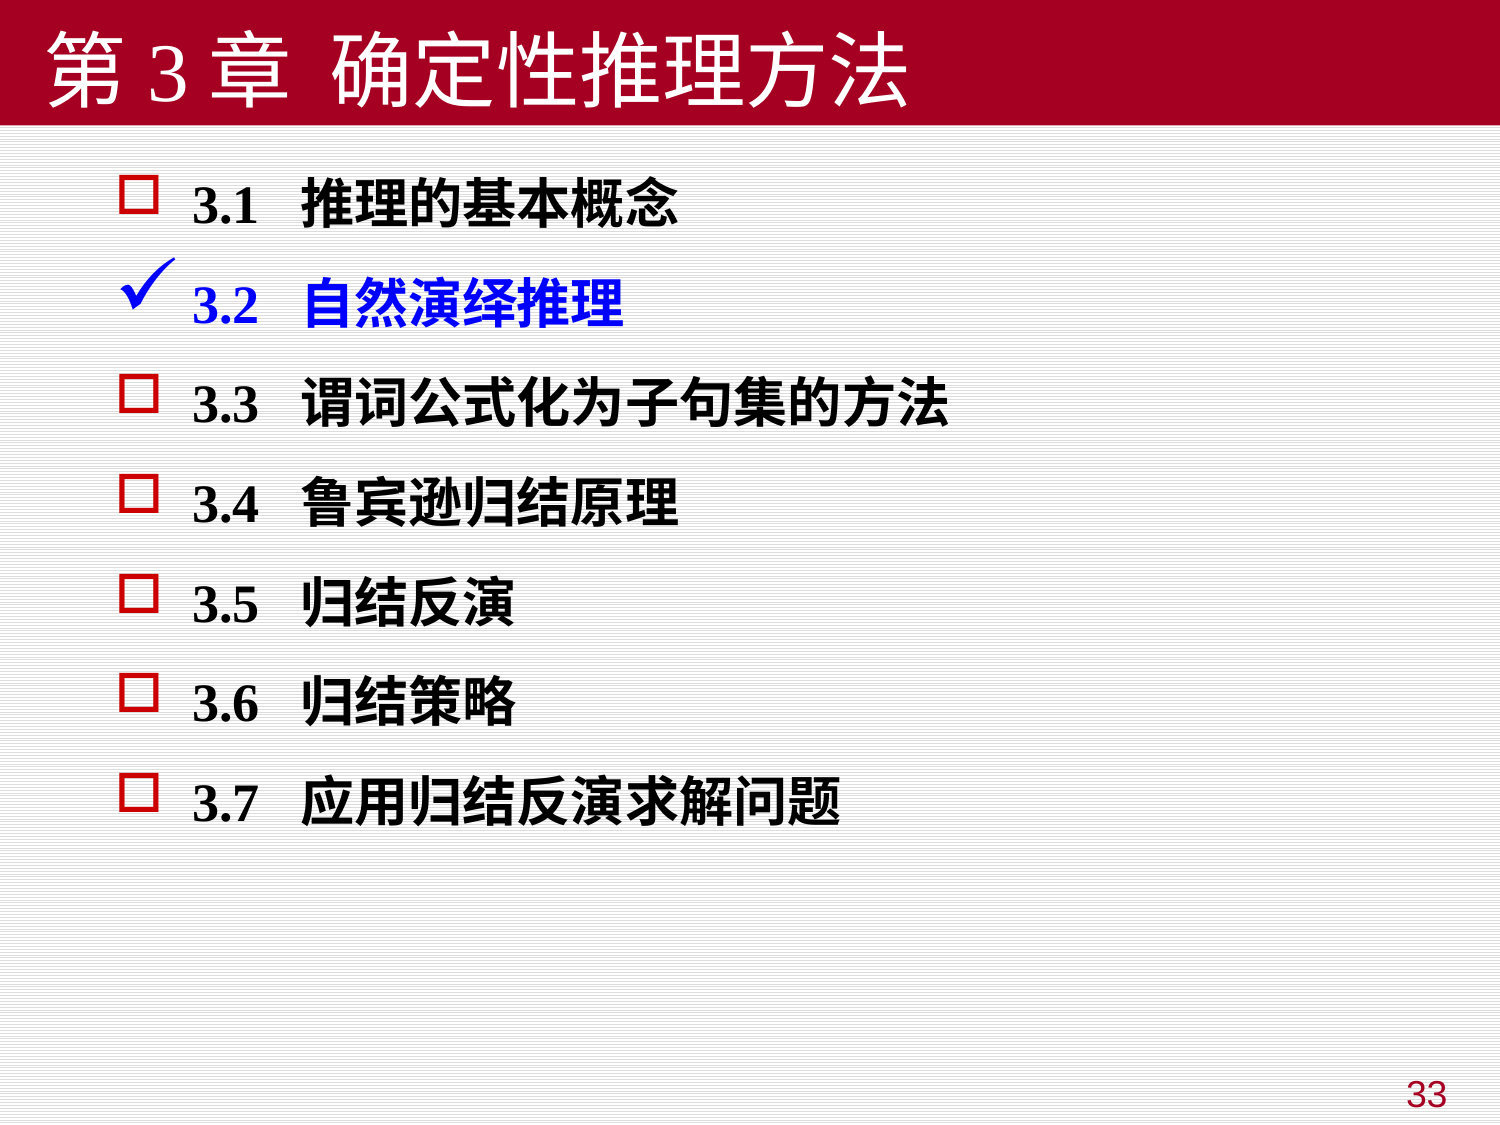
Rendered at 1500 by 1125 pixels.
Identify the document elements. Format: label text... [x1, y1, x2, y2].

slide_number 33 [1137, 1062, 1463, 1122]
title 第3章 确定性推理方法 [0, 0, 1500, 126]
list 3.1 推理的基本概念 3.2 自然演绎推理 3.3 谓词公式化为子句集的方法 3.4 鲁宾逊归结原理 3.5 归结反演 3.6 归结策略 3.7 应用归结反演求解问题 [99, 148, 1488, 1036]
